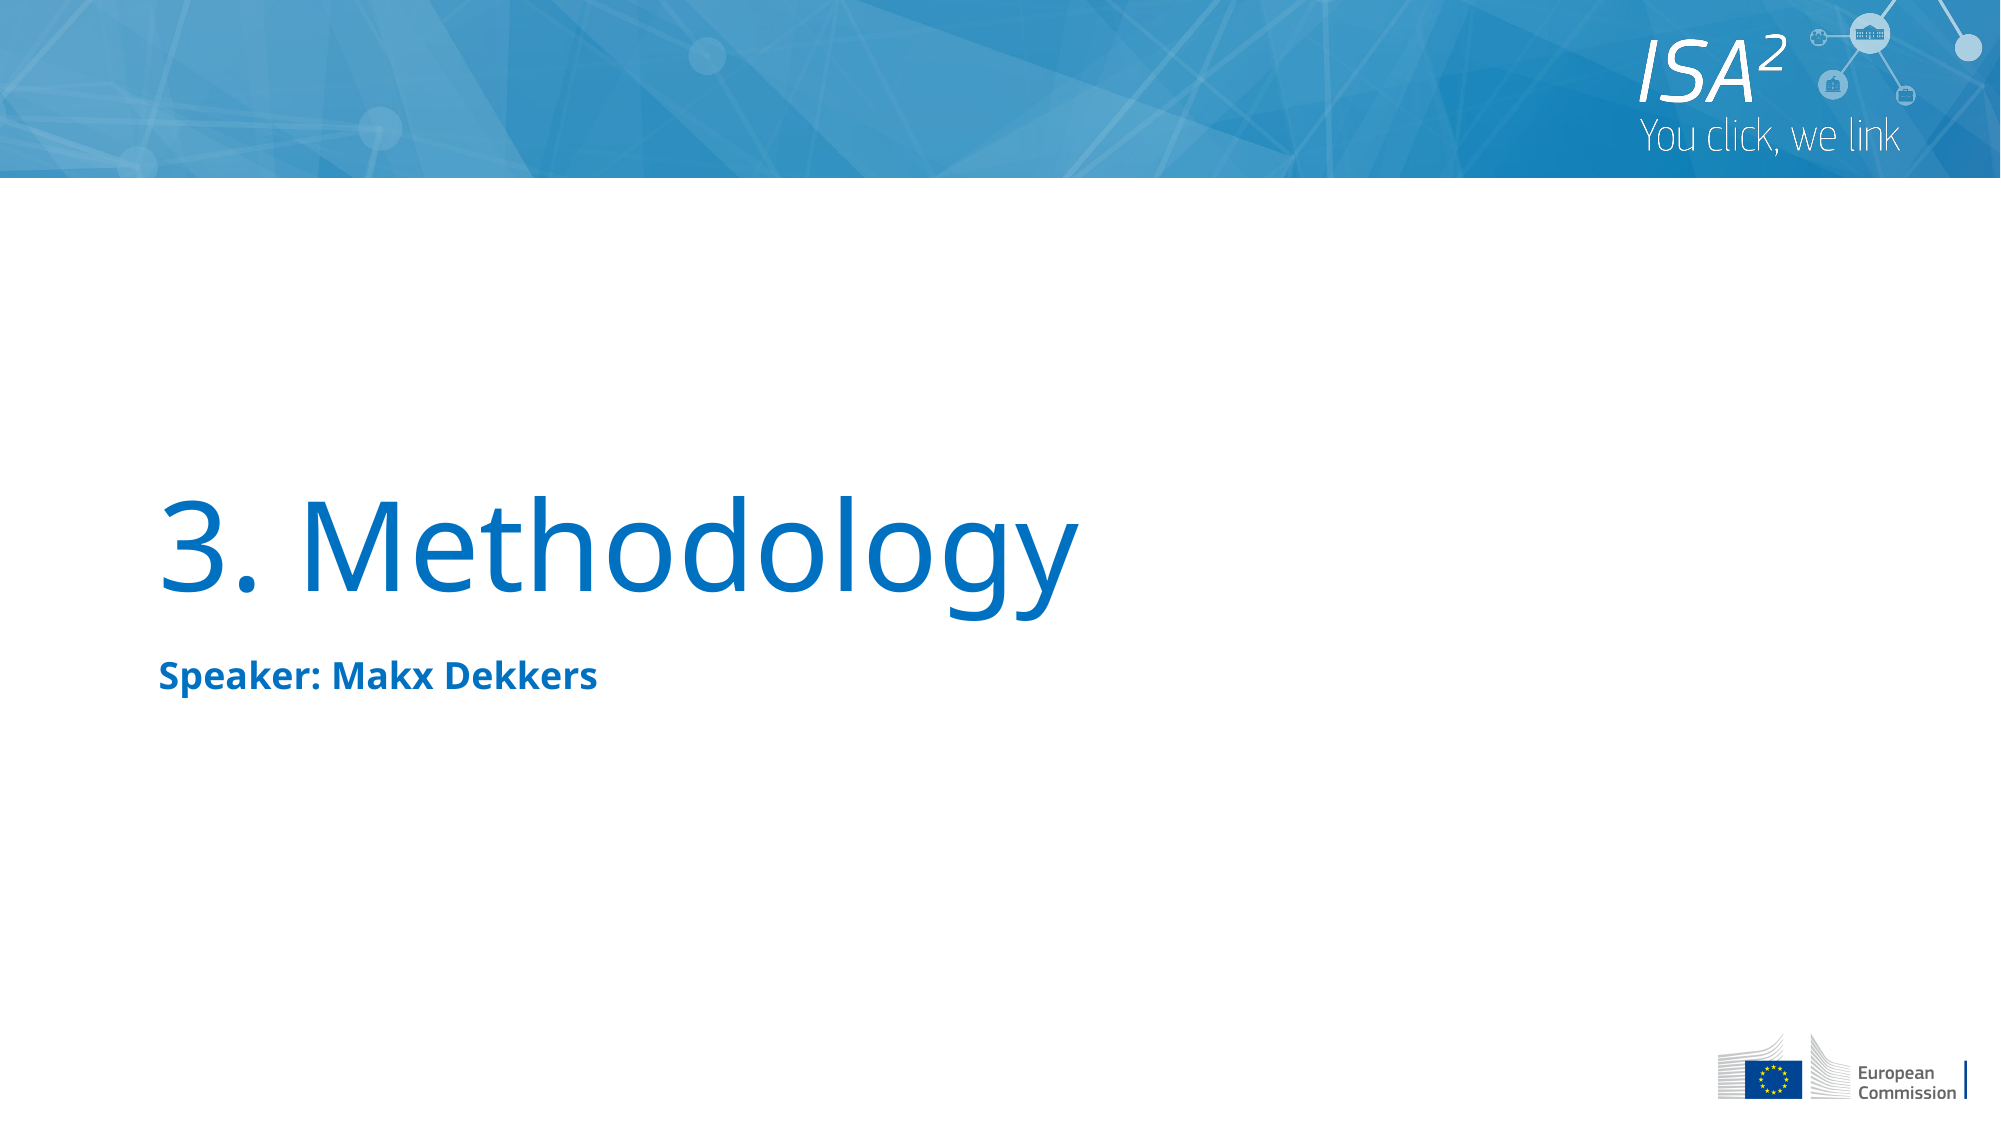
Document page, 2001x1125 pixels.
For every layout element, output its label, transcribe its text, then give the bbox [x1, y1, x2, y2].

picture [1718, 1033, 1967, 1099]
subtitle Speaker: Makx Dekkers [143, 649, 1857, 945]
picture [0, 0, 2001, 178]
title 3. Methodology [143, 236, 1857, 626]
